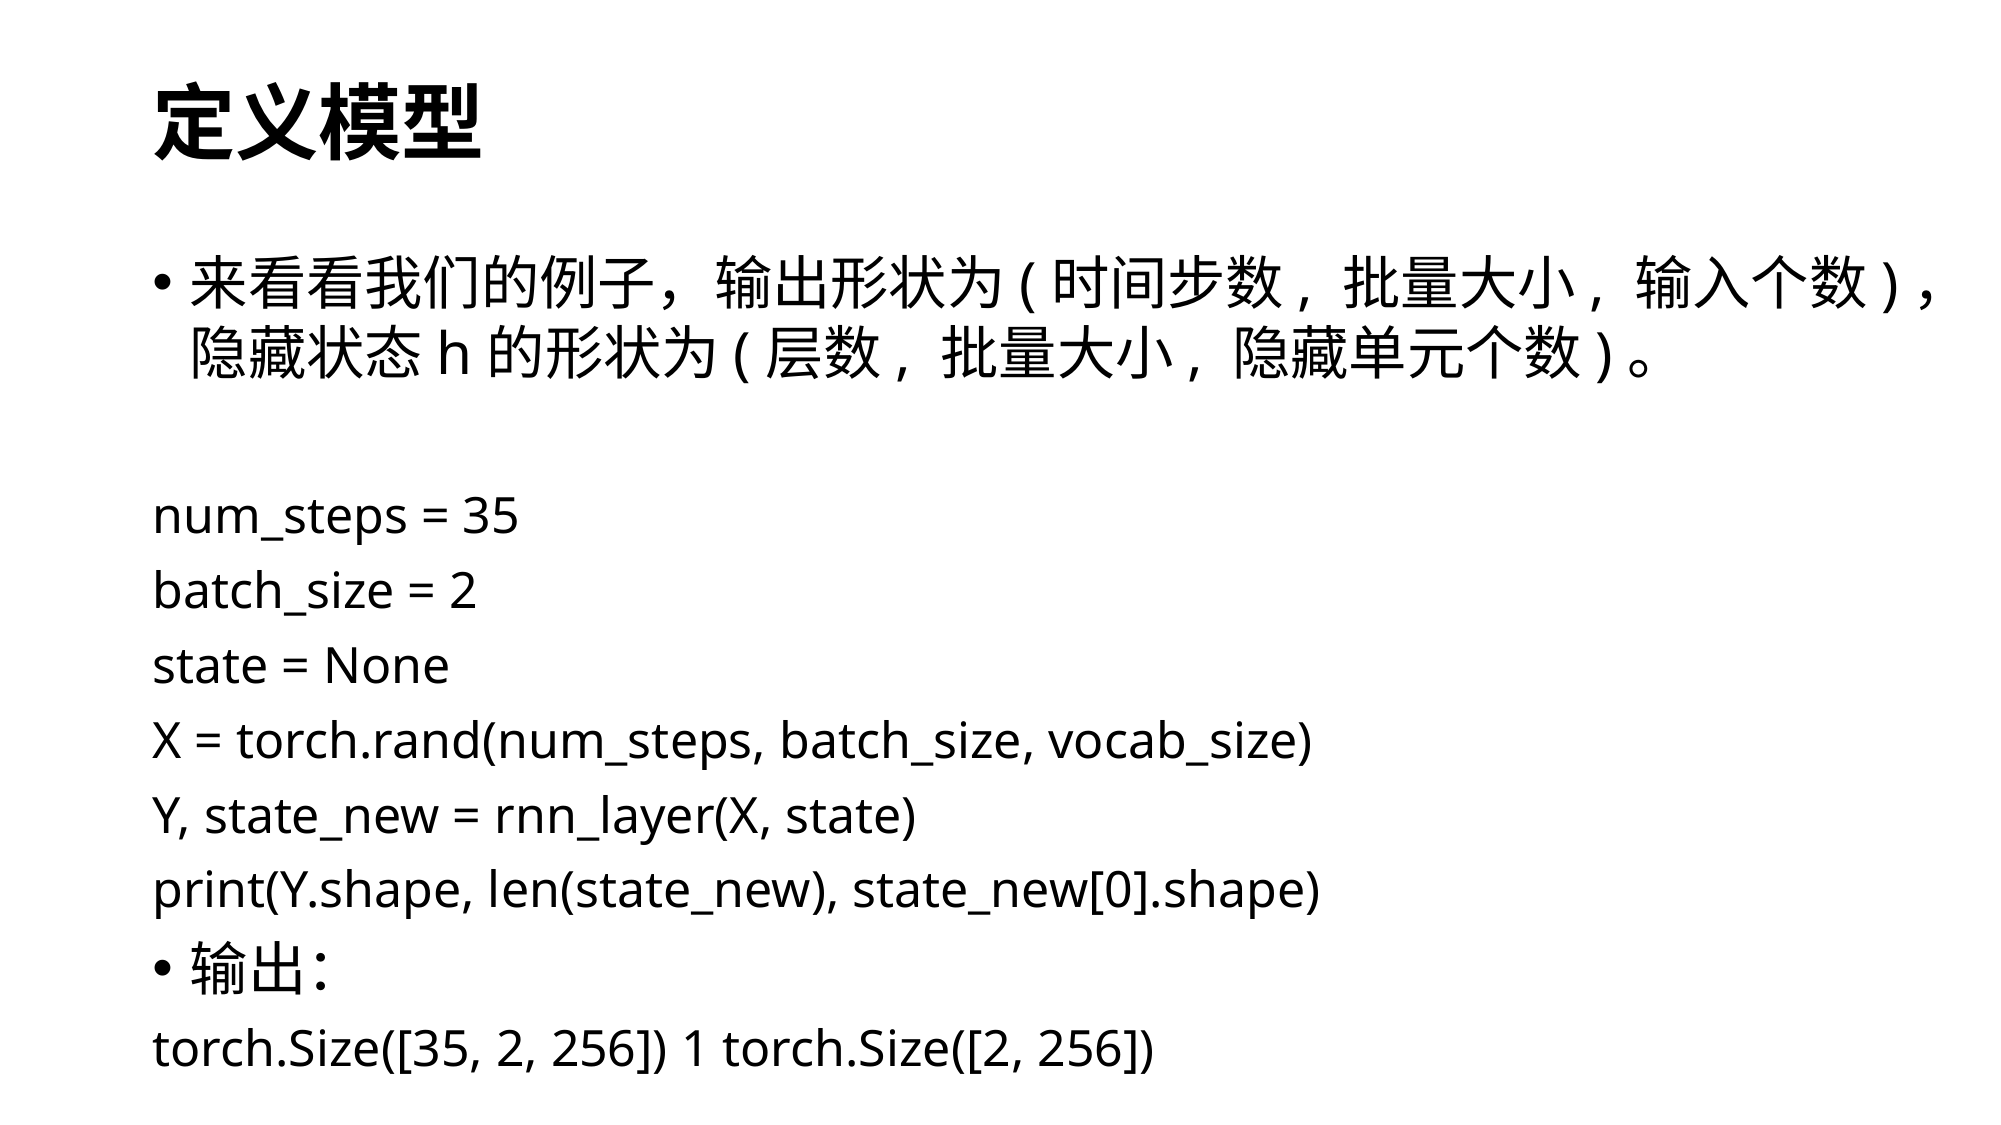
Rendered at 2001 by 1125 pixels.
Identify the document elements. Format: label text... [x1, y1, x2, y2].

list 来看看我们的例子，输出形状为(时间步数, 批量大小, 输入个数)，隐藏状态h的形状为(层数, 批量大小, 隐藏单元个数)。 num_steps = 35 batch_size = 2 state = None X = torch.rand(num_steps, batch_size, vocab_size) Y, state_new = rnn_layer(X, state) print(Y.shape, len(state_new), state_new[0].shape) 输出： torch.Size([35, 2, 256]) 1 torch.Size([2, 256]) [137, 238, 2000, 1125]
title 定义模型 [137, 18, 1863, 236]
